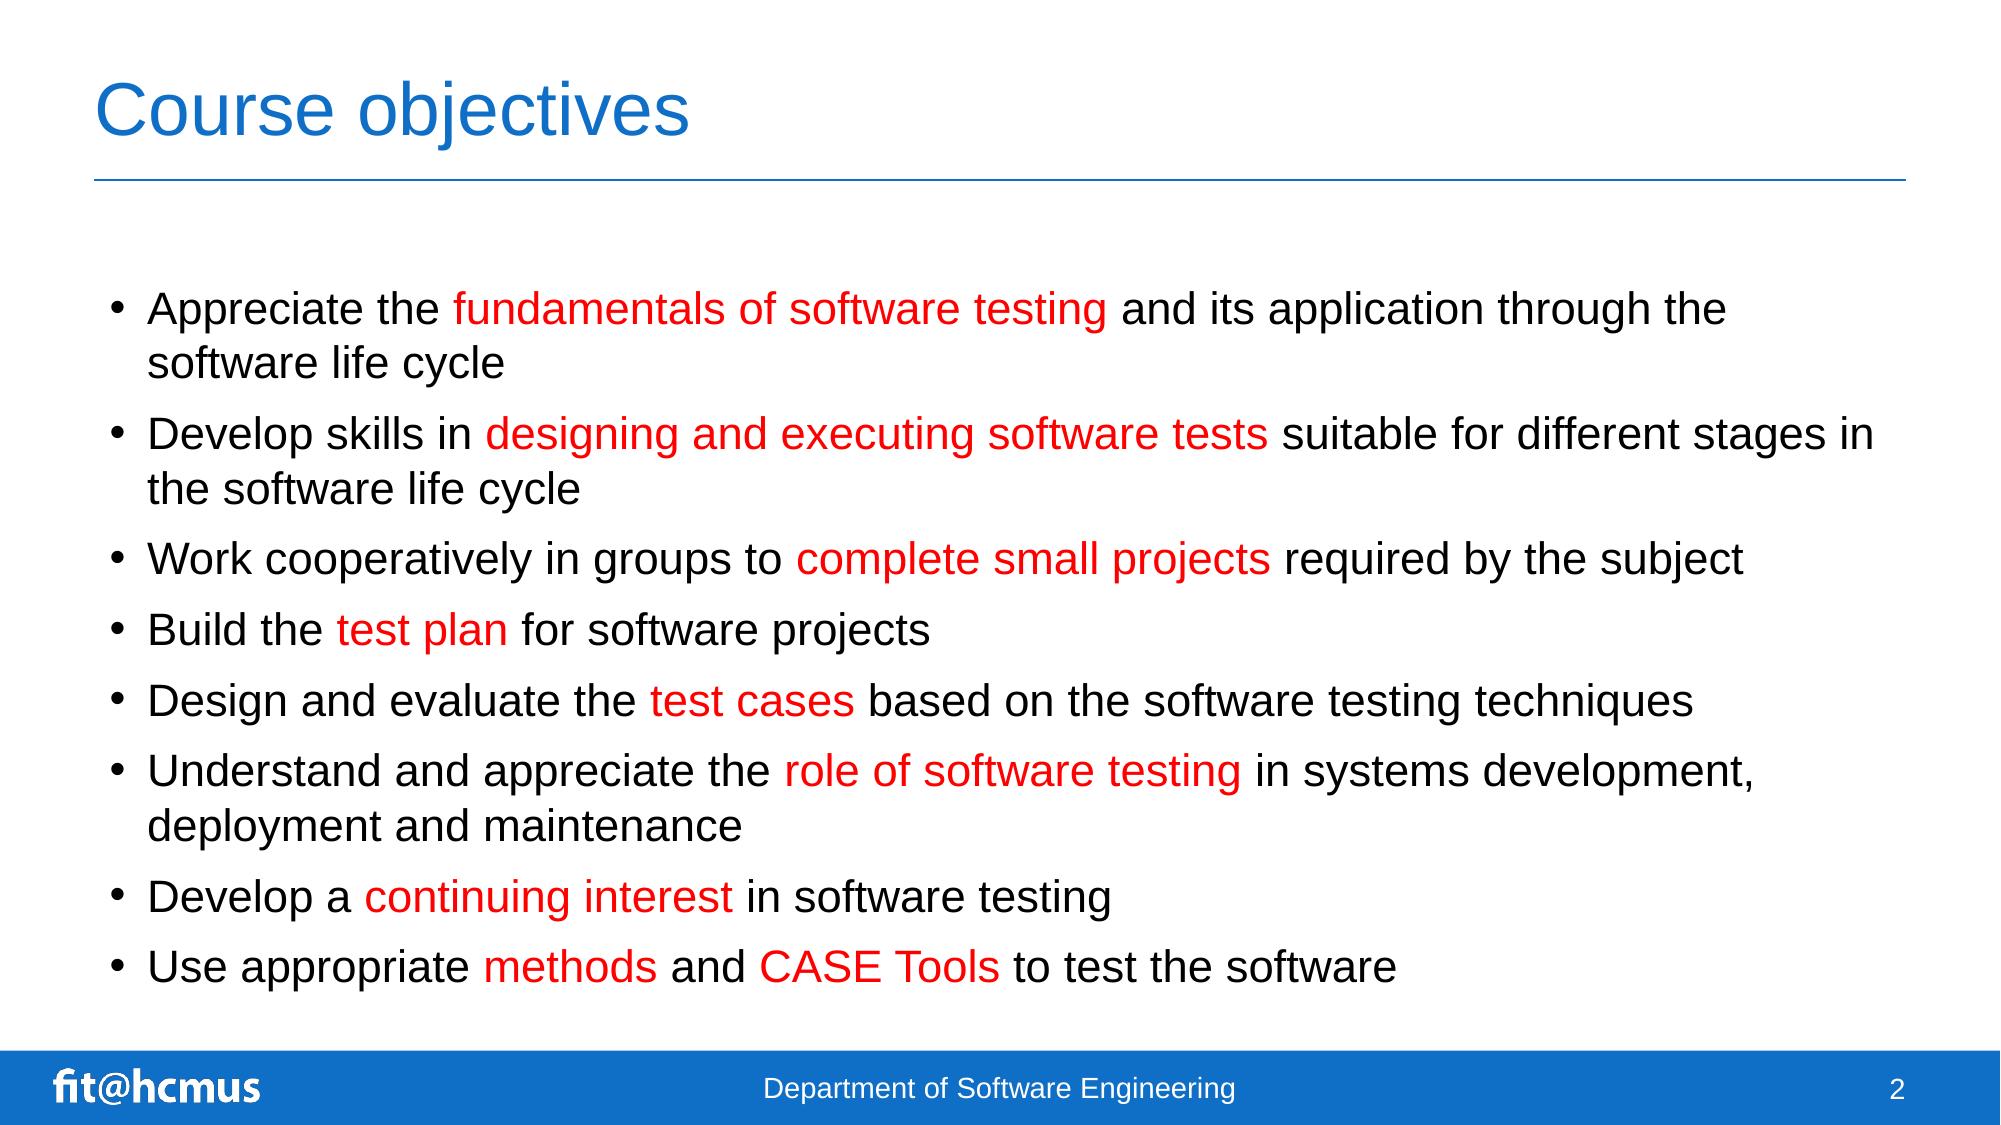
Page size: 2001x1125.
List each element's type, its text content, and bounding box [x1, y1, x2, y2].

title Course objectives [94, 33, 1906, 178]
picture [53, 1068, 260, 1105]
slide_number 2 [1799, 1050, 1906, 1125]
footer Department of Software Engineering [666, 1049, 1334, 1124]
list Appreciate the fundamentals of software testing and its application through the software life cycle Develop skills in designing and executing software tests suitable for different stages in the software life cycle Work cooperatively in groups to complete small projects required by the subject Build the test plan for software projects Design and evaluate the test cases based on the software testing techniques Understand and appreciate the role of software testing in systems development, deployment and maintenance Develop a continuing interest in software testing Use appropriate methods and CASE Tools to test the software [94, 271, 1906, 1004]
